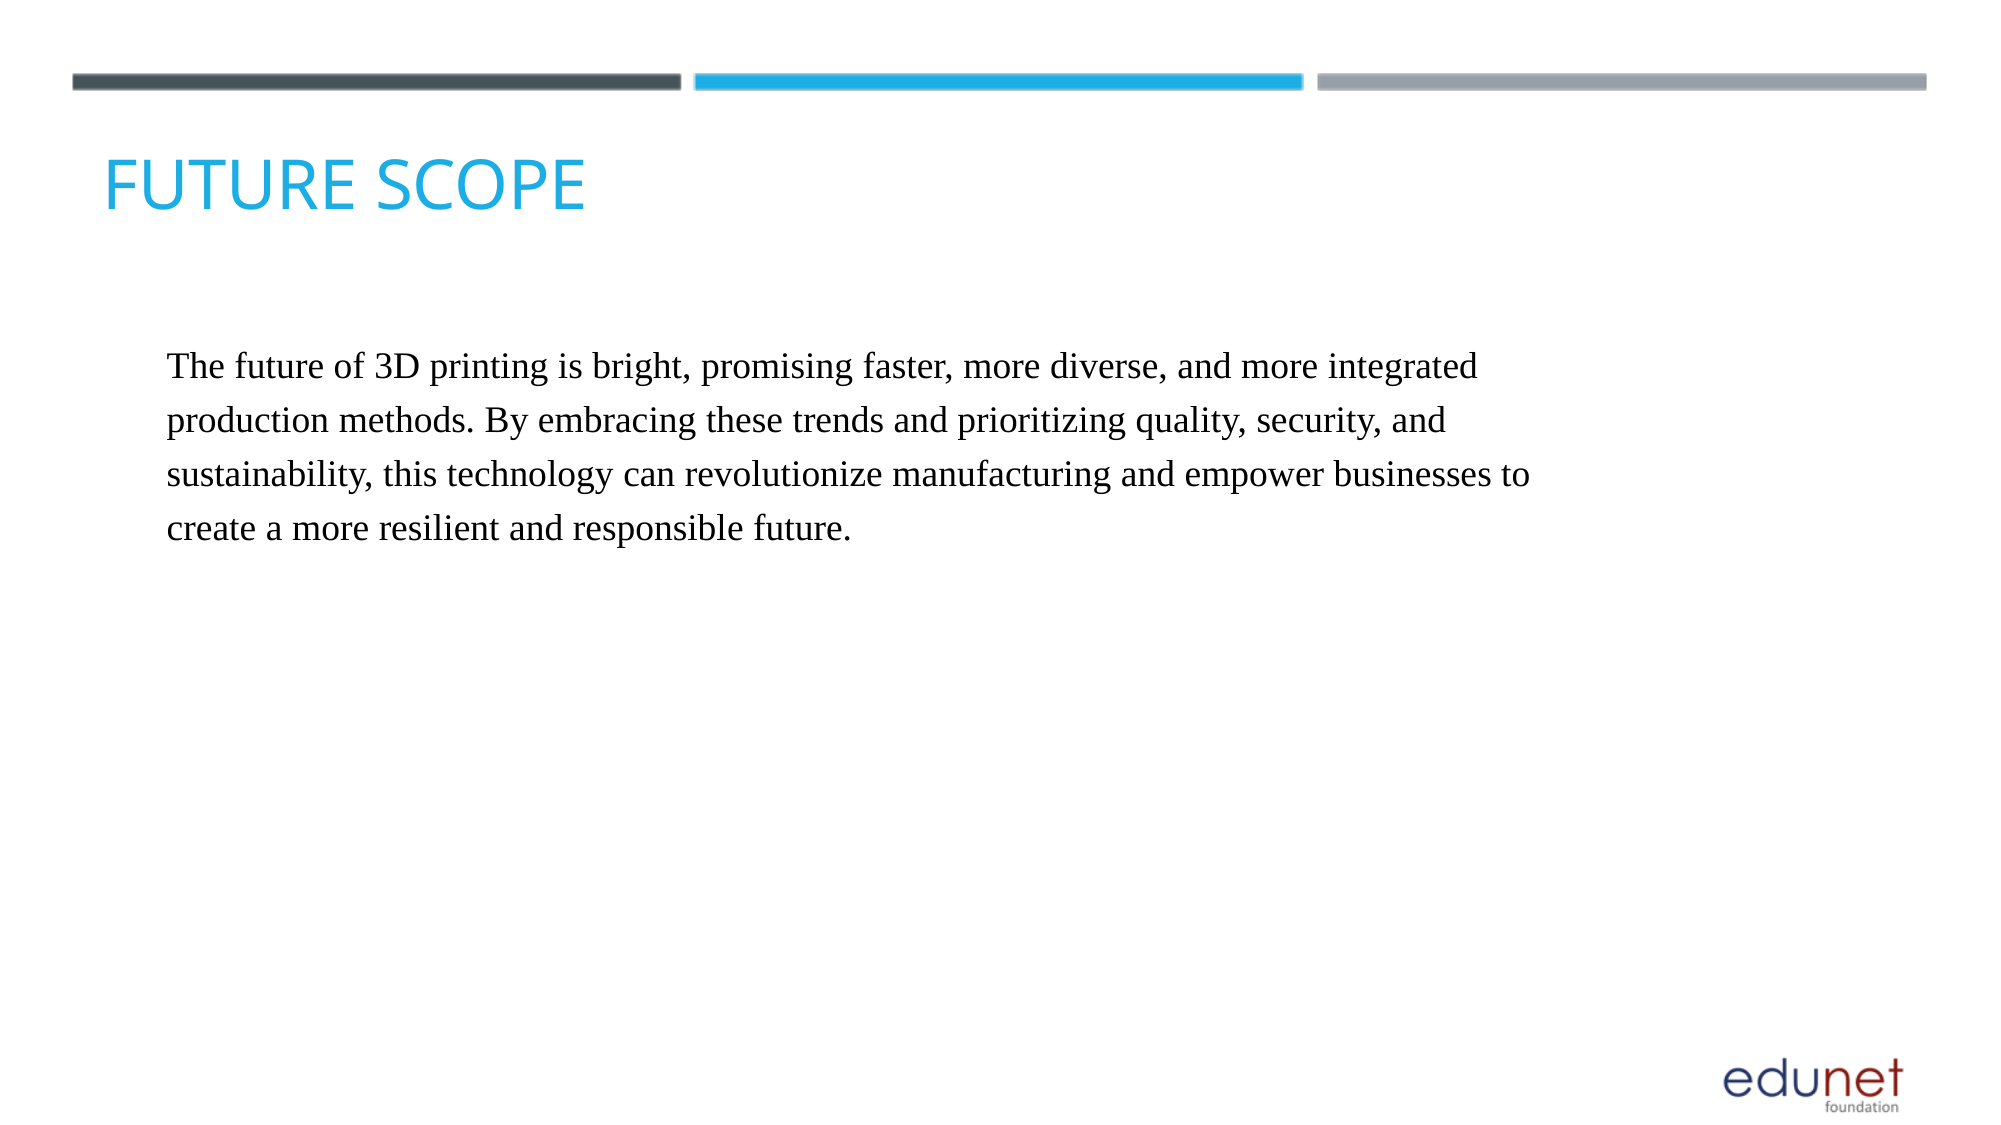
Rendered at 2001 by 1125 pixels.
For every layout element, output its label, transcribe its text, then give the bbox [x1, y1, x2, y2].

text_box The future of 3D printing is bright, promising faster, more diverse, and more integrated production methods. By embracing these trends and prioritizing quality, security, and sustainability, this technology can revolutionize manufacturing and empower businesses to create a more resilient and responsible future. [151, 324, 1614, 556]
text_box FUTURE SCOPE [102, 126, 1358, 224]
text_box [1720, 1056, 1905, 1116]
text_box [62, 64, 1937, 102]
